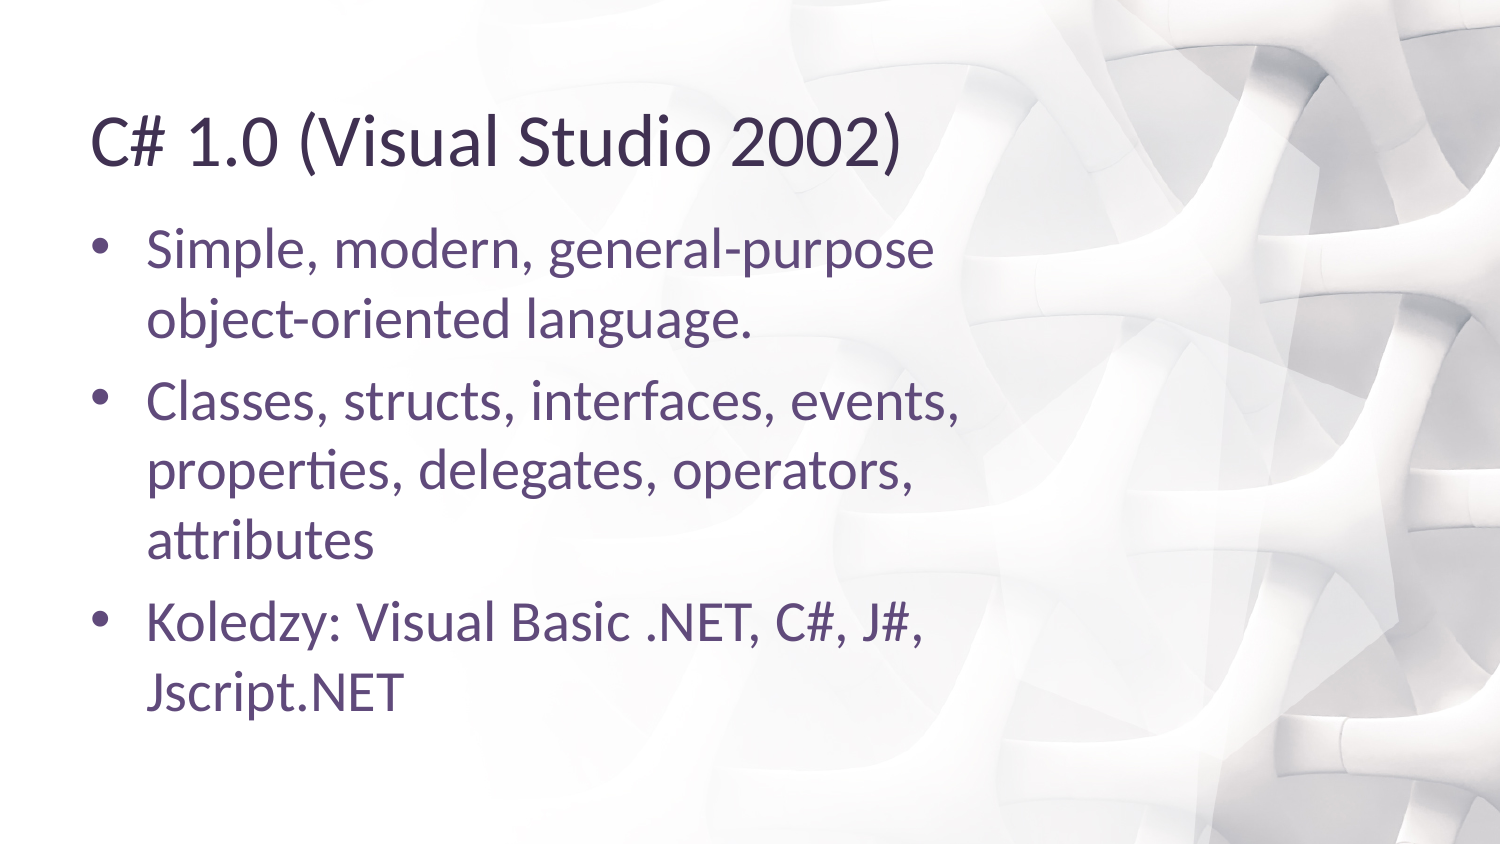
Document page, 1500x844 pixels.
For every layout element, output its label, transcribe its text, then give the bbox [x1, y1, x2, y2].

list Simple, modern, general-purpose object-oriented language. Classes, structs, interfaces, events, properties, delegates, operators, attributes Koledzy: Visual Basic .NET, C#, J#, Jscript.NET [75, 202, 1101, 788]
title C# 1.0 (Visual Studio 2002) [75, 74, 1101, 200]
picture [0, 0, 1500, 844]
